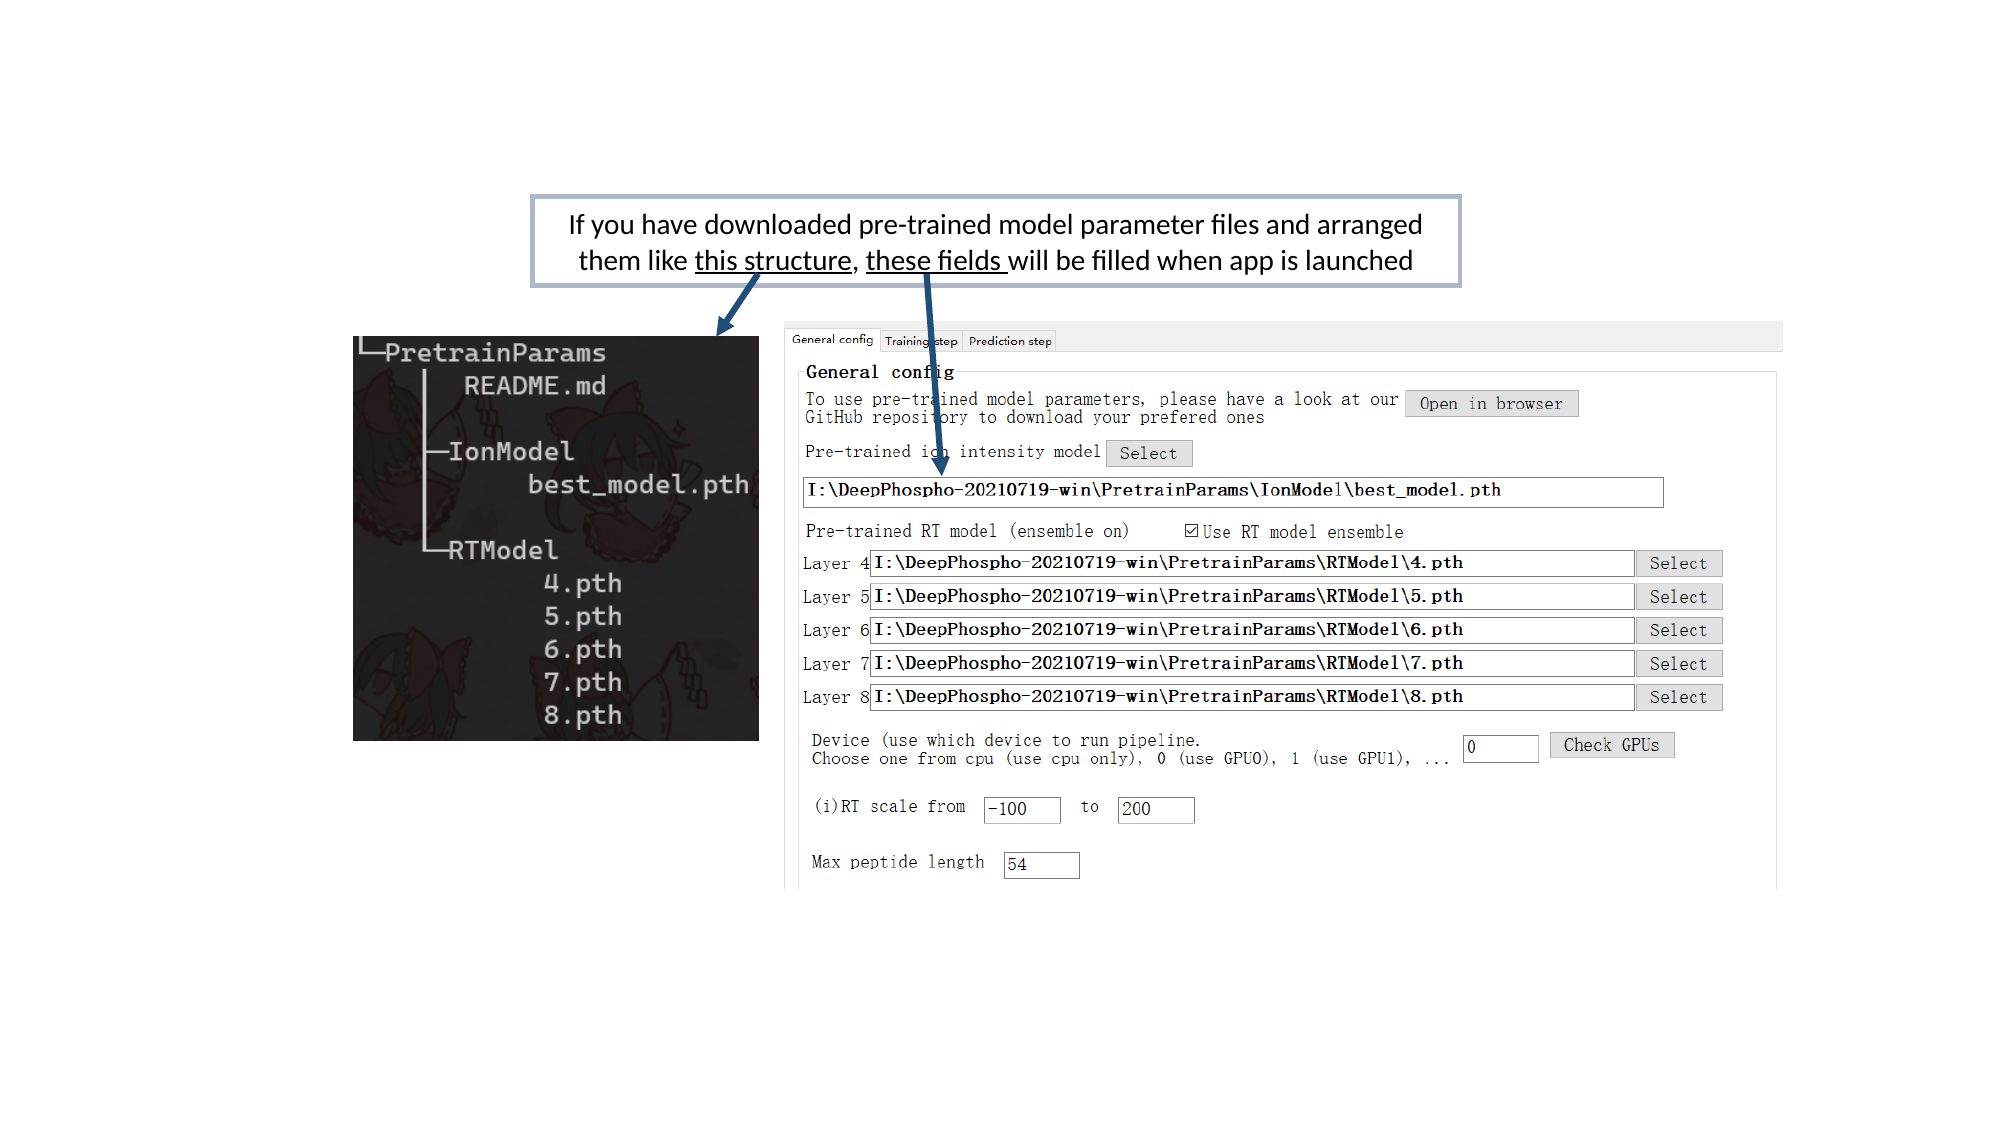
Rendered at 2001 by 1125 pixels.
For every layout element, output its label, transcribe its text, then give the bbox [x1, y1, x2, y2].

text_box If you have downloaded pre-trained model parameter files and arranged them like this structure, these fields will be filled when app is launched [531, 195, 1461, 287]
picture [353, 336, 759, 742]
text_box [926, 273, 942, 477]
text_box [716, 273, 759, 337]
picture [784, 321, 1783, 890]
